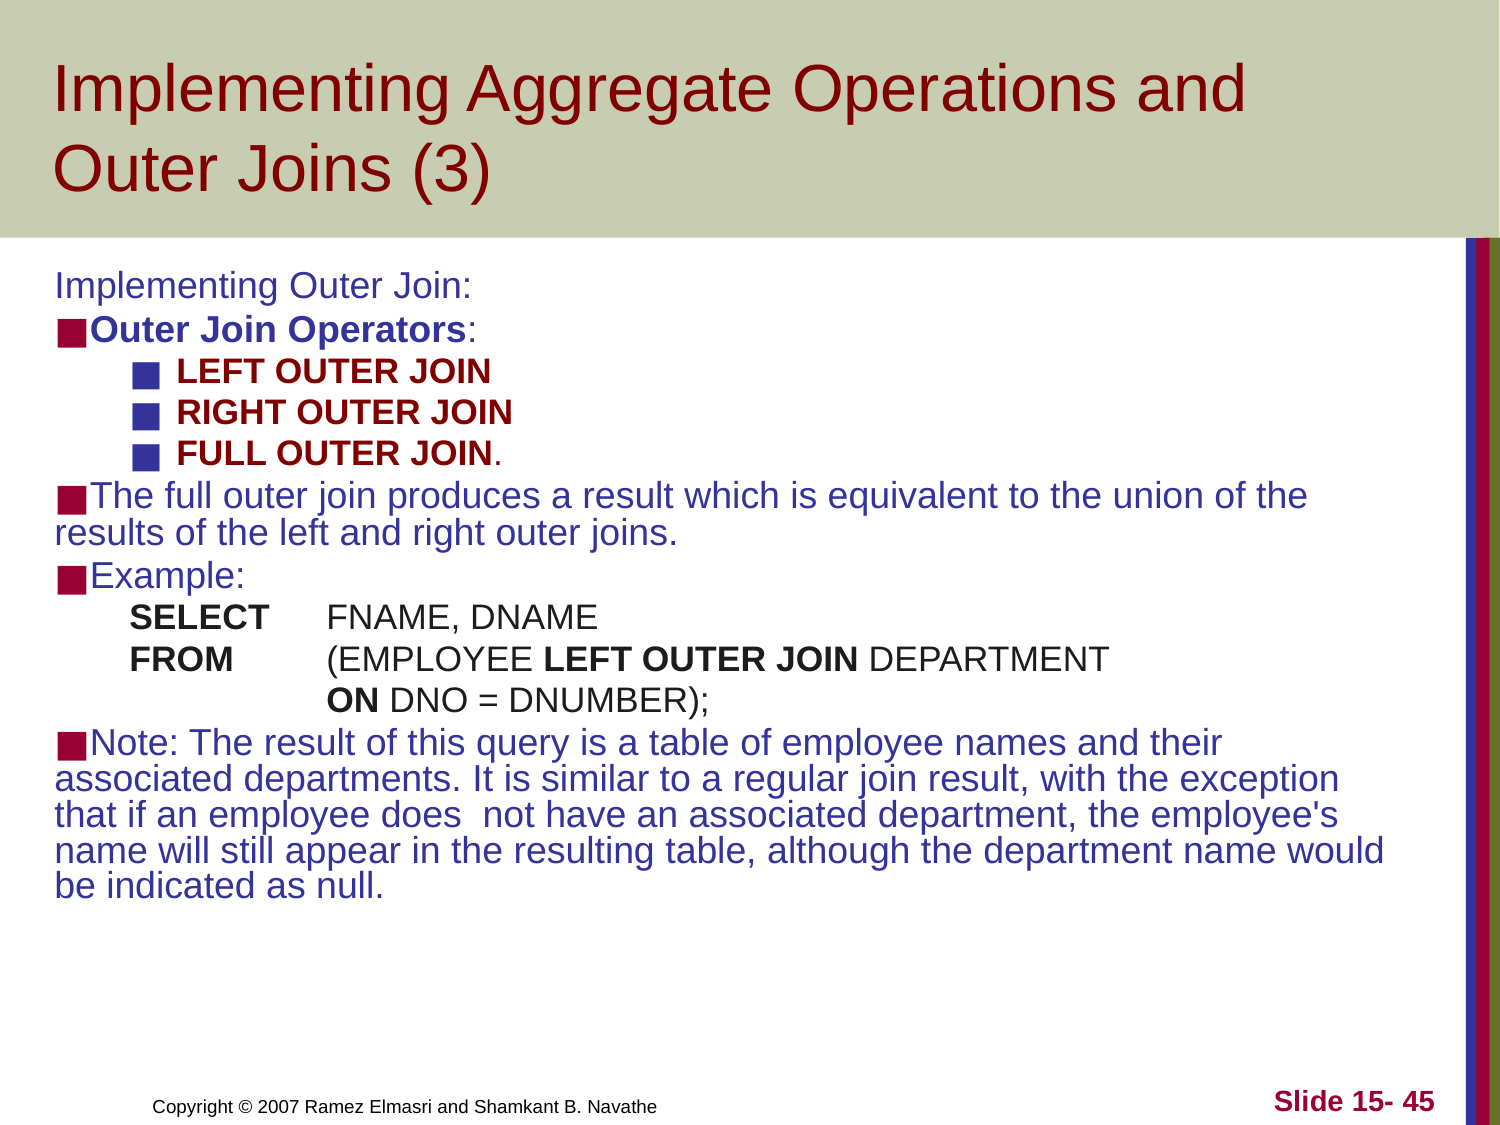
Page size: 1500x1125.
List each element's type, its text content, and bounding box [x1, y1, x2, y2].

text_box [112, 210, 1500, 1025]
title Implementing Aggregate Operations and Outer Joins (3) [37, 49, 1317, 213]
list Implementing Outer Join: Outer Join Operators: LEFT OUTER JOIN RIGHT OUTER JOIN FULL OUTER JOIN. The full outer join produces a result which is equivalent to the union of the results of the left and right outer joins. Example: SELECT FNAME, DNAME FROM (EMPLOYEE LEFT OUTER JOIN DEPARTMENT ON DNO = DNUMBER); Note: The result of this query is a table of employee names and their associated departments. It is similar to a regular join result, with the exception that if an employee does not have an associated department, the employee's name will still appear in the resulting table, although the department name would be indicated as null. [39, 262, 112, 1013]
text_box Slide 15- ‹#› [1137, 1049, 1450, 1125]
